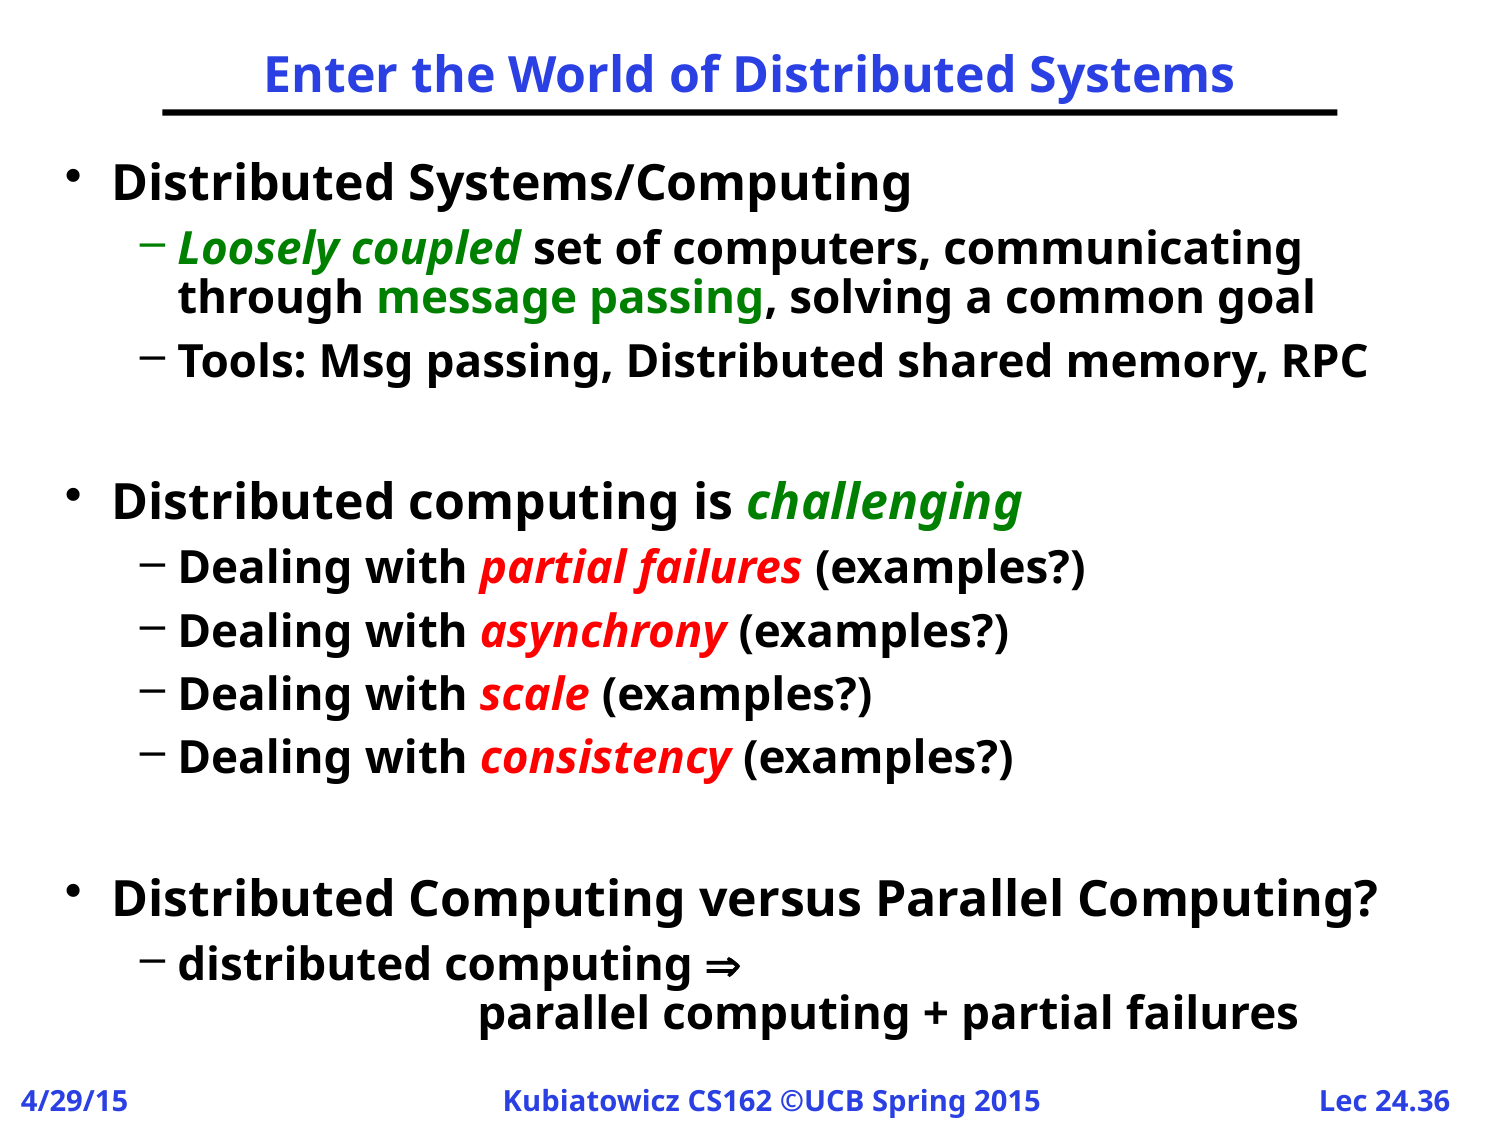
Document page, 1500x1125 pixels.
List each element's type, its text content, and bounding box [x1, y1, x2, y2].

list Distributed Systems/Computing Loosely coupled set of computers, communicating through message passing, solving a common goal Tools: Msg passing, Distributed shared memory, RPC Distributed computing is challenging Dealing with partial failures (examples?) Dealing with asynchrony (examples?) Dealing with scale (examples?) Dealing with consistency (examples?) Distributed Computing versus Parallel Computing? distributed computing  parallel computing + partial failures [50, 149, 1485, 1063]
title Enter the World of Distributed Systems [15, 0, 1485, 171]
